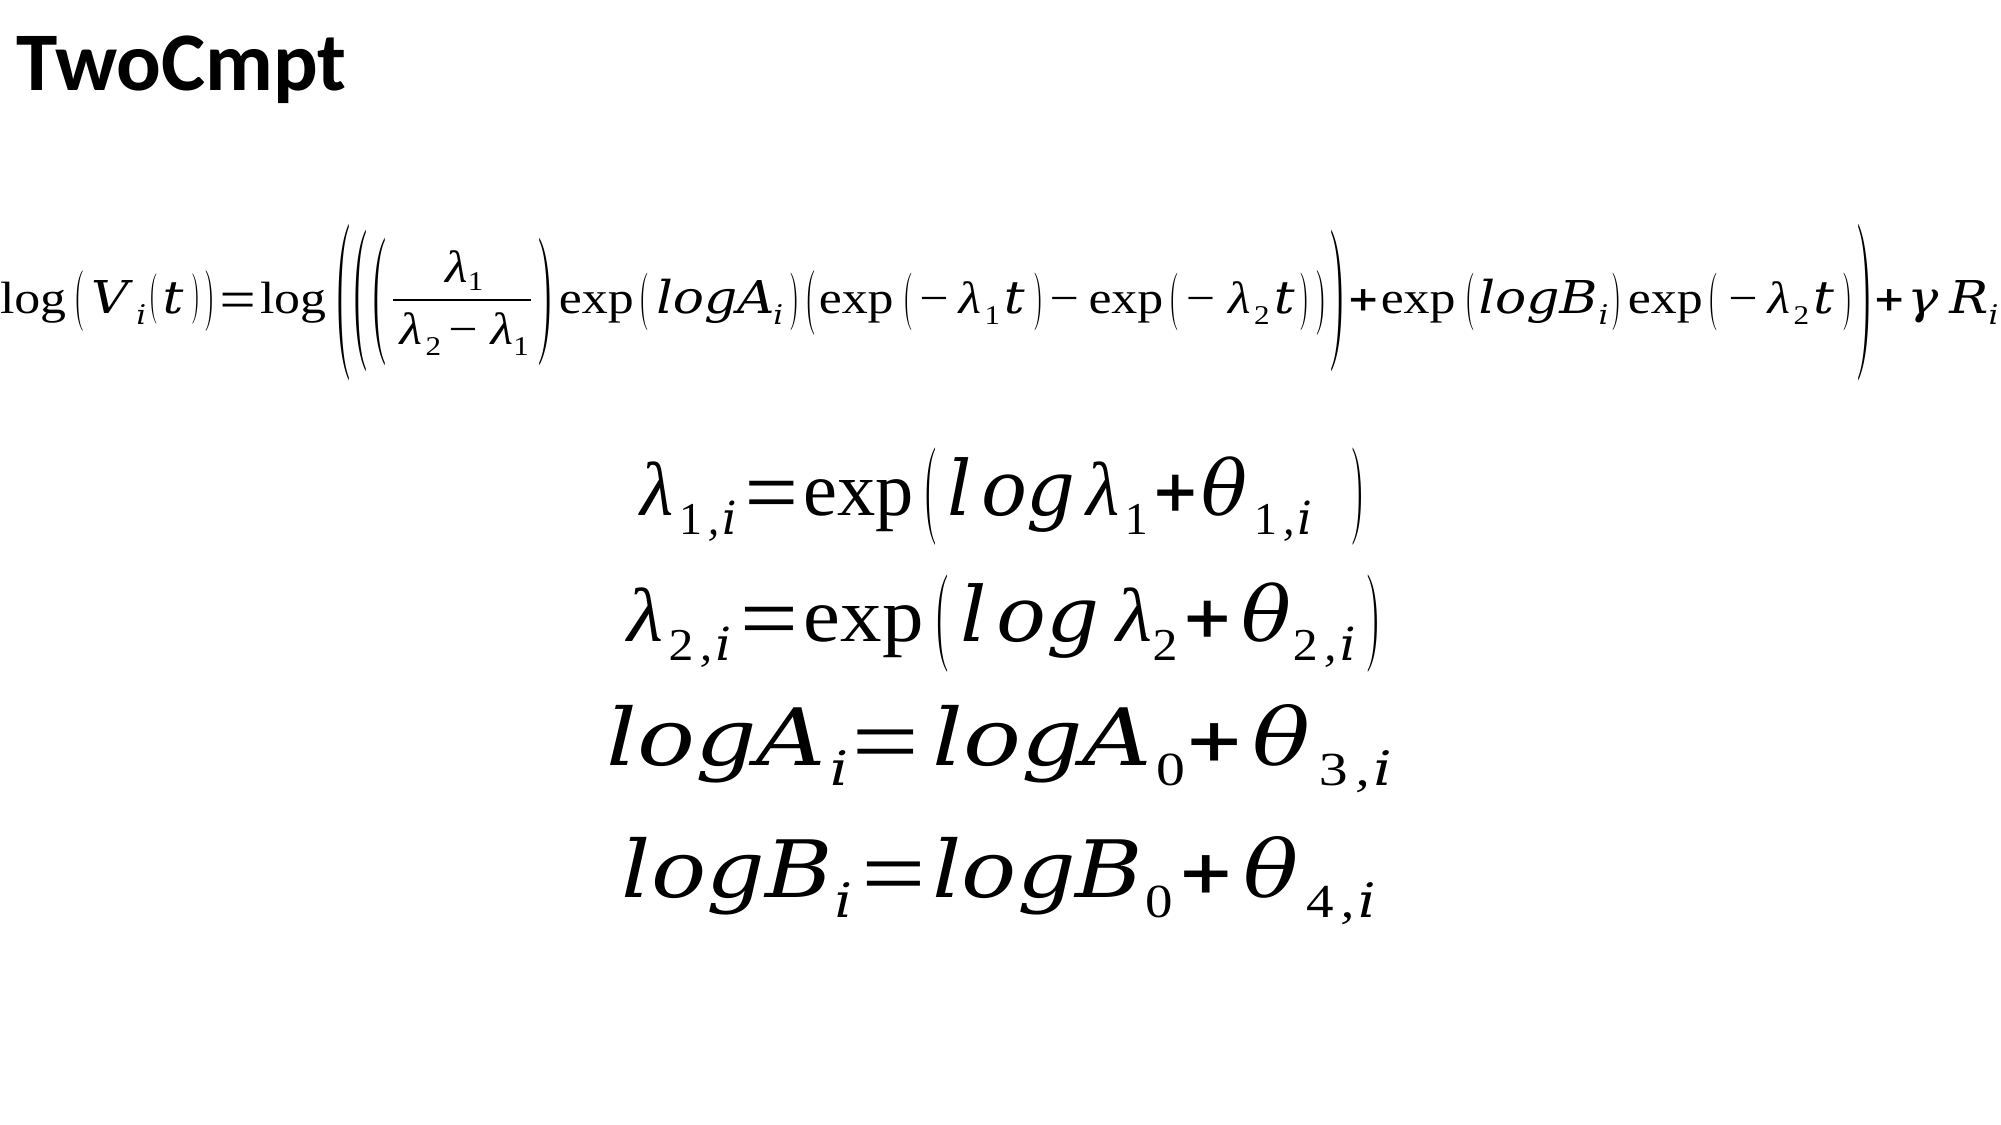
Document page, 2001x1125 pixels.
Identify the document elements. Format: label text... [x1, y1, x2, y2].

text_box TwoCmpt [2, 0, 362, 115]
